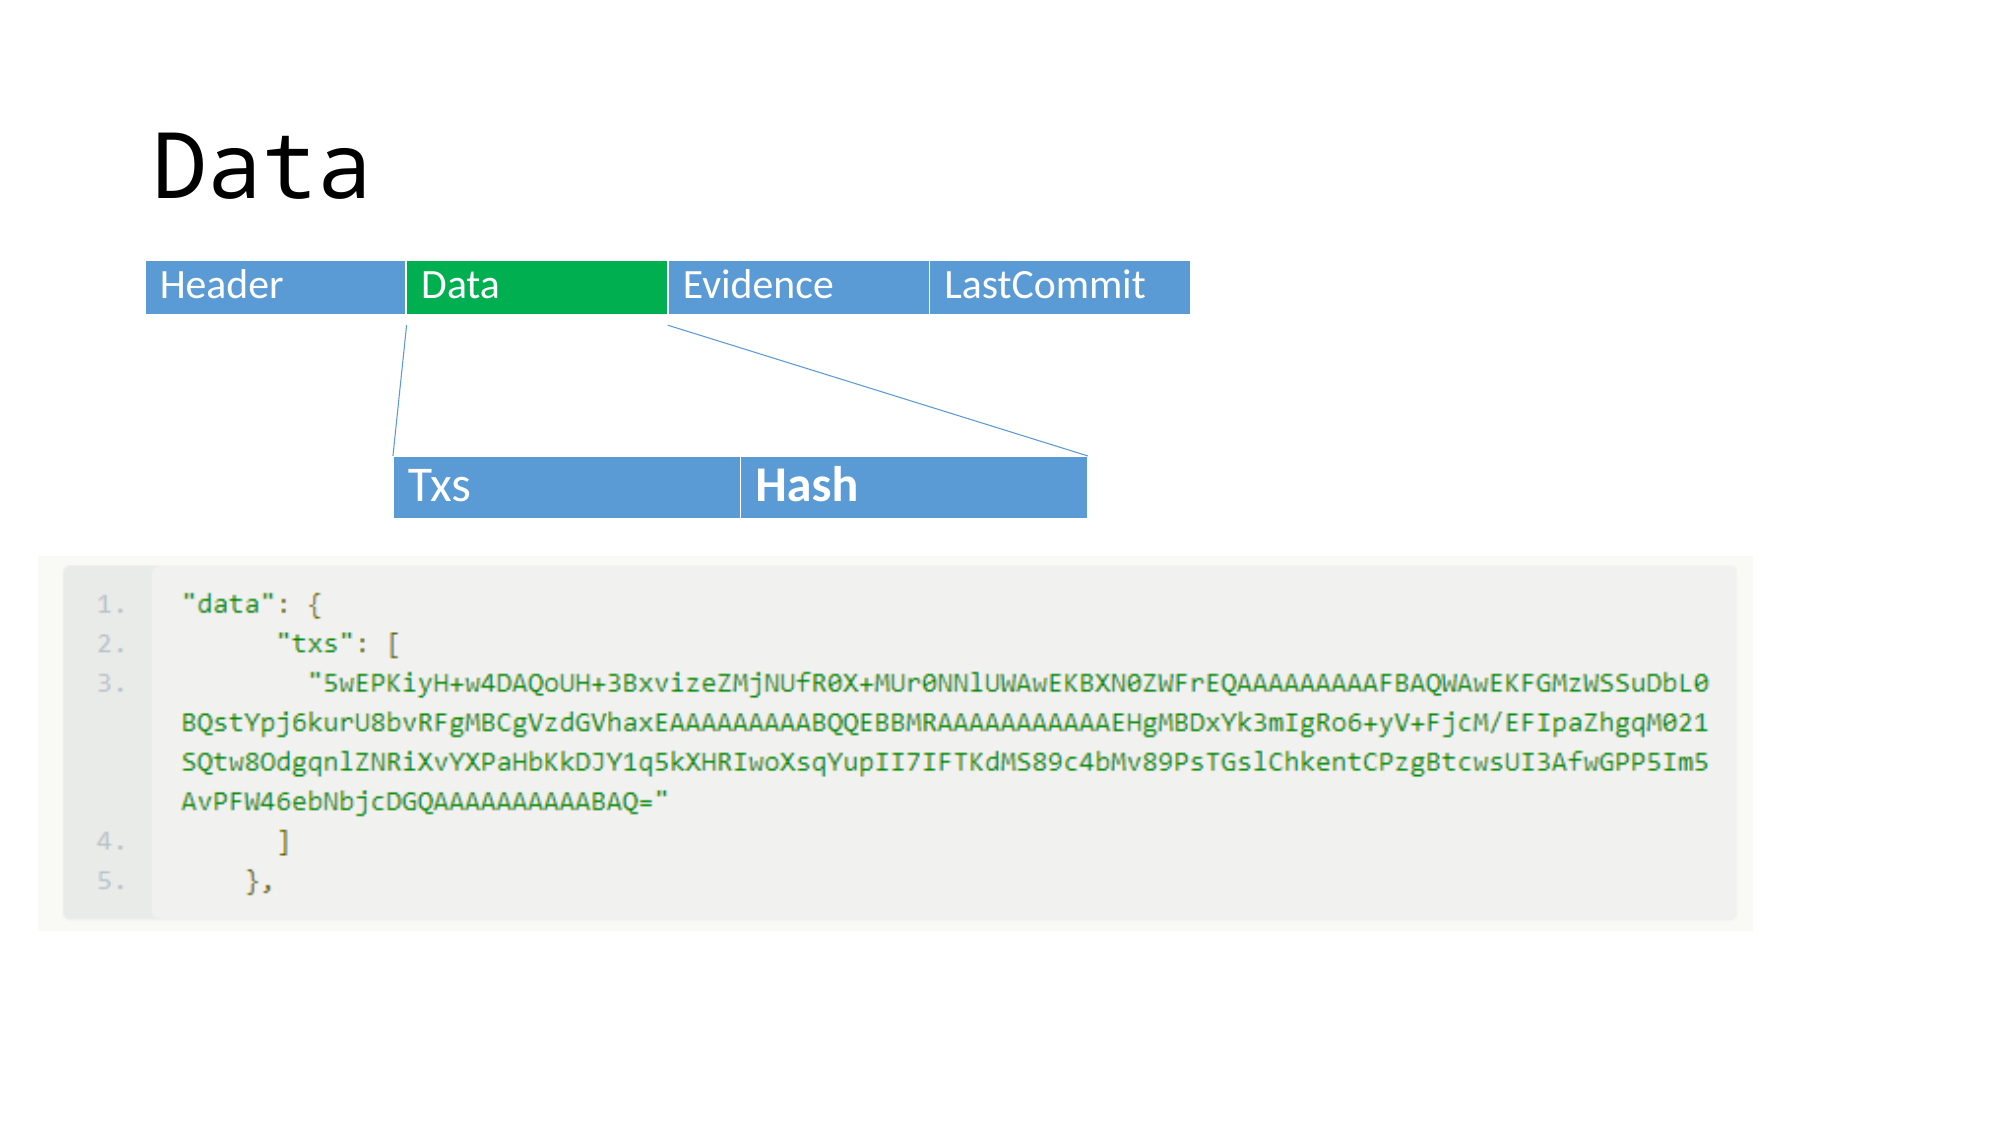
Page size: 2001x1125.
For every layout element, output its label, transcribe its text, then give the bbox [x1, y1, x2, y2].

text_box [392, 325, 407, 456]
table_header Hash [741, 457, 1087, 518]
title Data [137, 59, 1863, 278]
table_header Header [146, 261, 405, 314]
table_header Data [407, 261, 667, 314]
table_header LastCommit [930, 261, 1190, 314]
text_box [667, 325, 1088, 456]
table_header Txs [394, 457, 740, 518]
picture [38, 556, 1753, 931]
table_header Evidence [669, 261, 929, 314]
